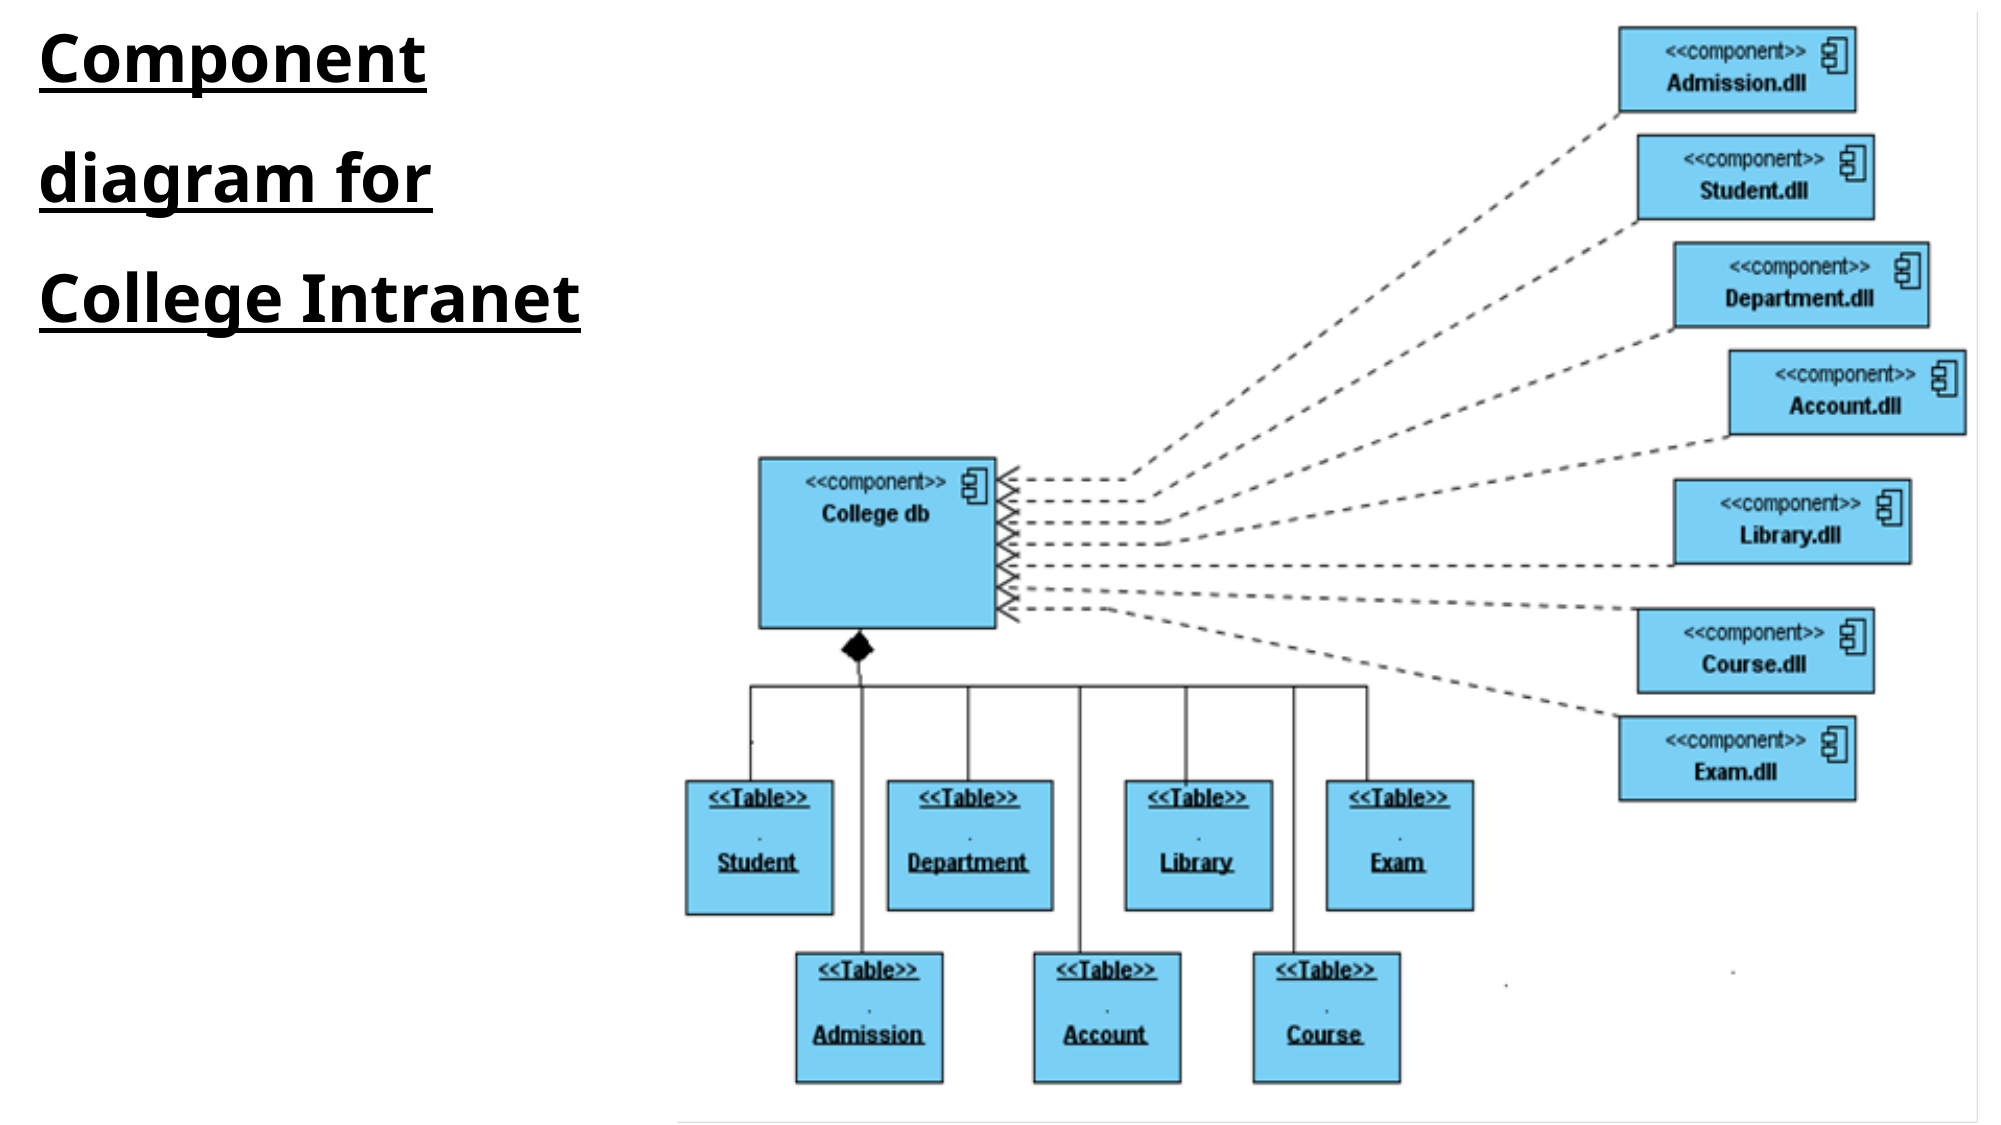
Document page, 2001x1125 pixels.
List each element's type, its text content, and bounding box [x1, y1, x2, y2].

picture [677, 12, 1980, 1125]
title Component diagram for College Intranet [23, 87, 598, 305]
